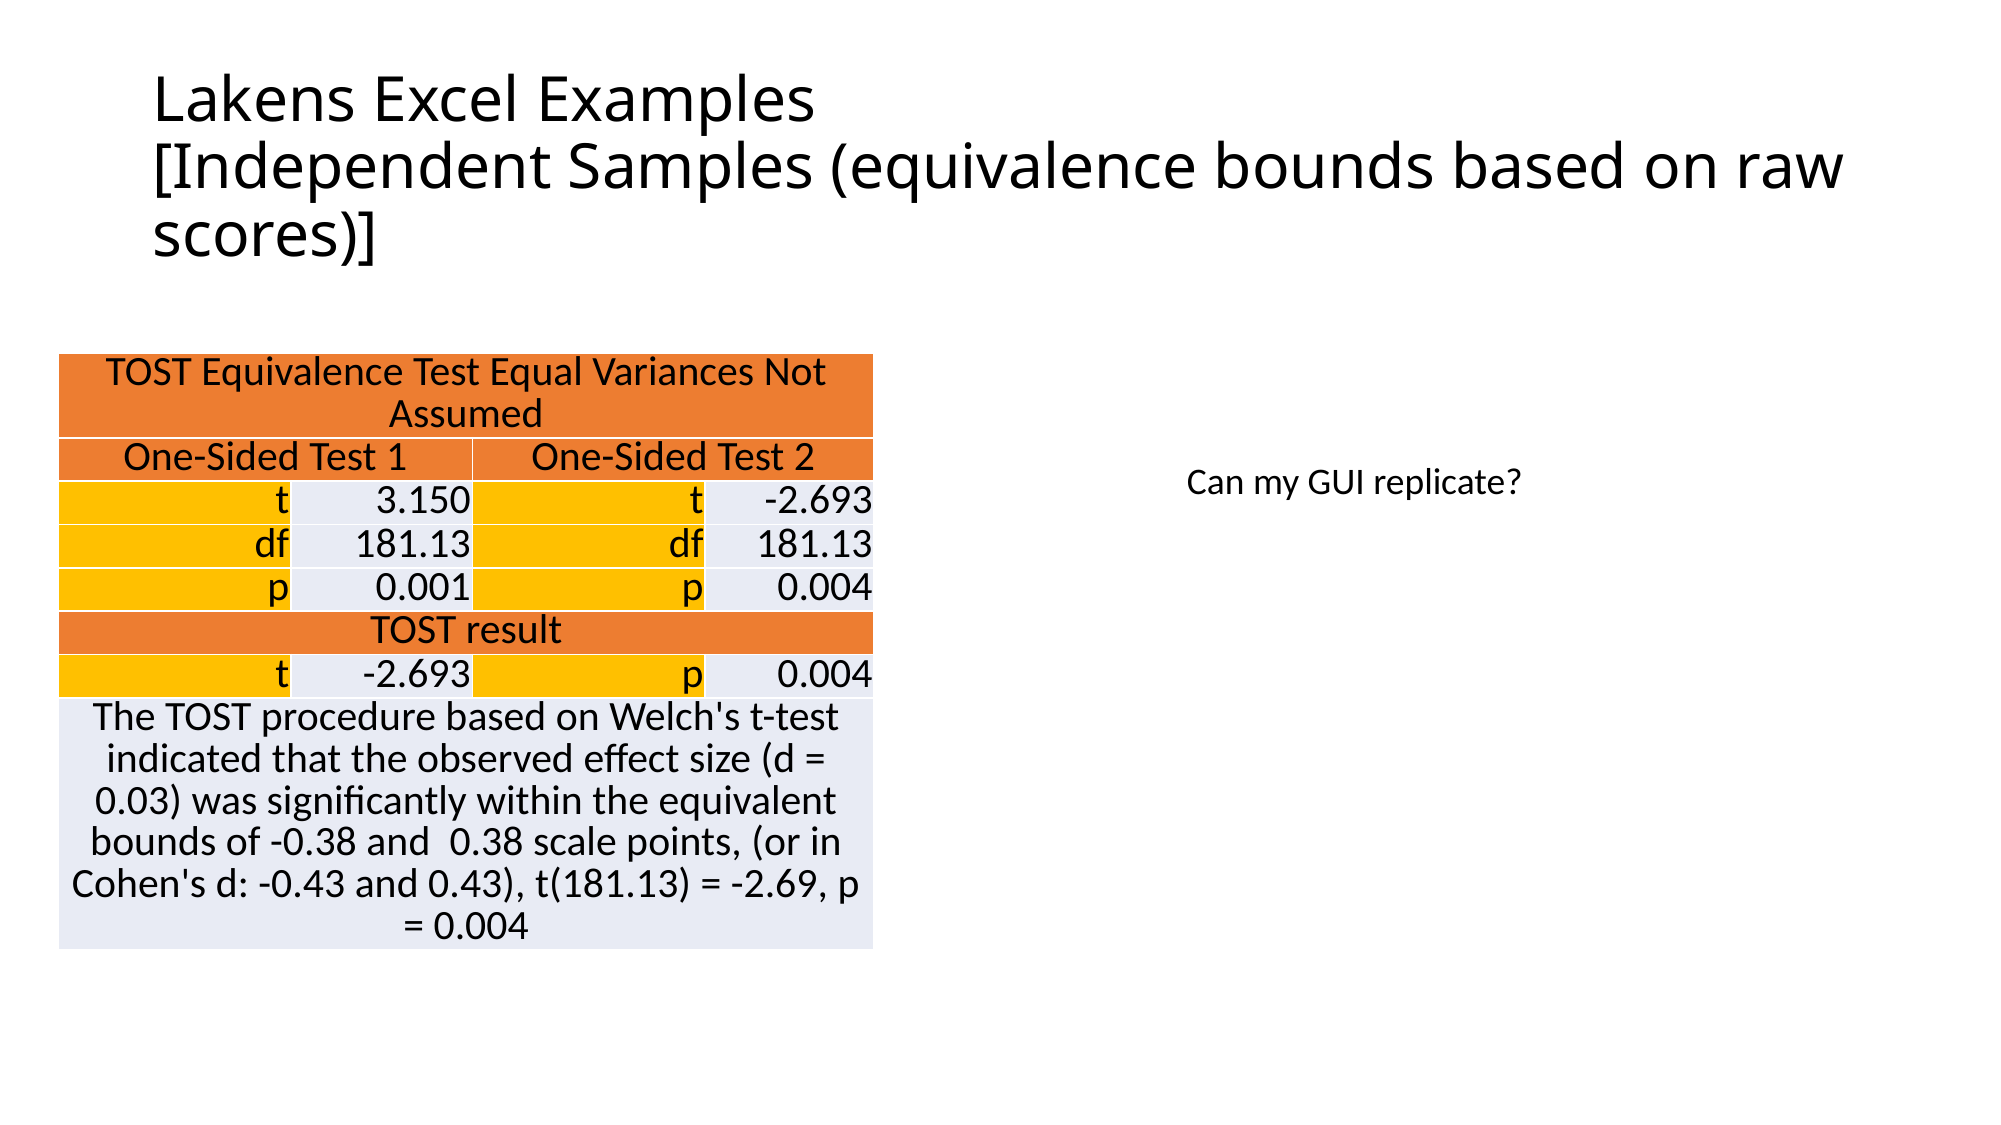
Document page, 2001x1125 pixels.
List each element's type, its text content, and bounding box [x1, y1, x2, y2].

table_cell 181.13 [292, 525, 472, 567]
table_cell 181.13 [706, 525, 873, 567]
table_header TOST Equivalence Test Equal Variances Not Assumed [59, 354, 873, 437]
text_box Can my GUI replicate? [1172, 449, 1833, 510]
table_cell df [59, 525, 290, 567]
table_cell p [473, 569, 704, 610]
table_cell 0.004 [706, 655, 873, 697]
table_cell One-Sided Test 1 [59, 439, 472, 480]
table_cell 0.004 [706, 569, 873, 610]
table_cell One-Sided Test 2 [473, 439, 873, 480]
table_cell 3.150 [292, 482, 472, 524]
table_cell -2.693 [706, 482, 873, 524]
table_cell t [59, 655, 290, 697]
table_cell t [59, 482, 290, 524]
title Lakens Excel Examples [Independent Samples (equivalence bounds based on raw scores)] [137, 59, 1863, 278]
table_cell p [59, 569, 290, 610]
table_cell 0.001 [292, 569, 472, 610]
table_cell df [473, 525, 704, 567]
table_cell TOST result [59, 612, 873, 654]
table_cell t [473, 482, 704, 524]
table_cell The TOST procedure based on Welch's t-test indicated that the observed effect size (d = 0.03) was significantly within the equivalent bounds of -0.38 and 0.38 scale points, (or in Cohen's d: -0.43 and 0.43), t(181.13) = -2.69, p = 0.004 [59, 699, 873, 949]
table_cell p [473, 655, 704, 697]
table_cell -2.693 [292, 655, 472, 697]
